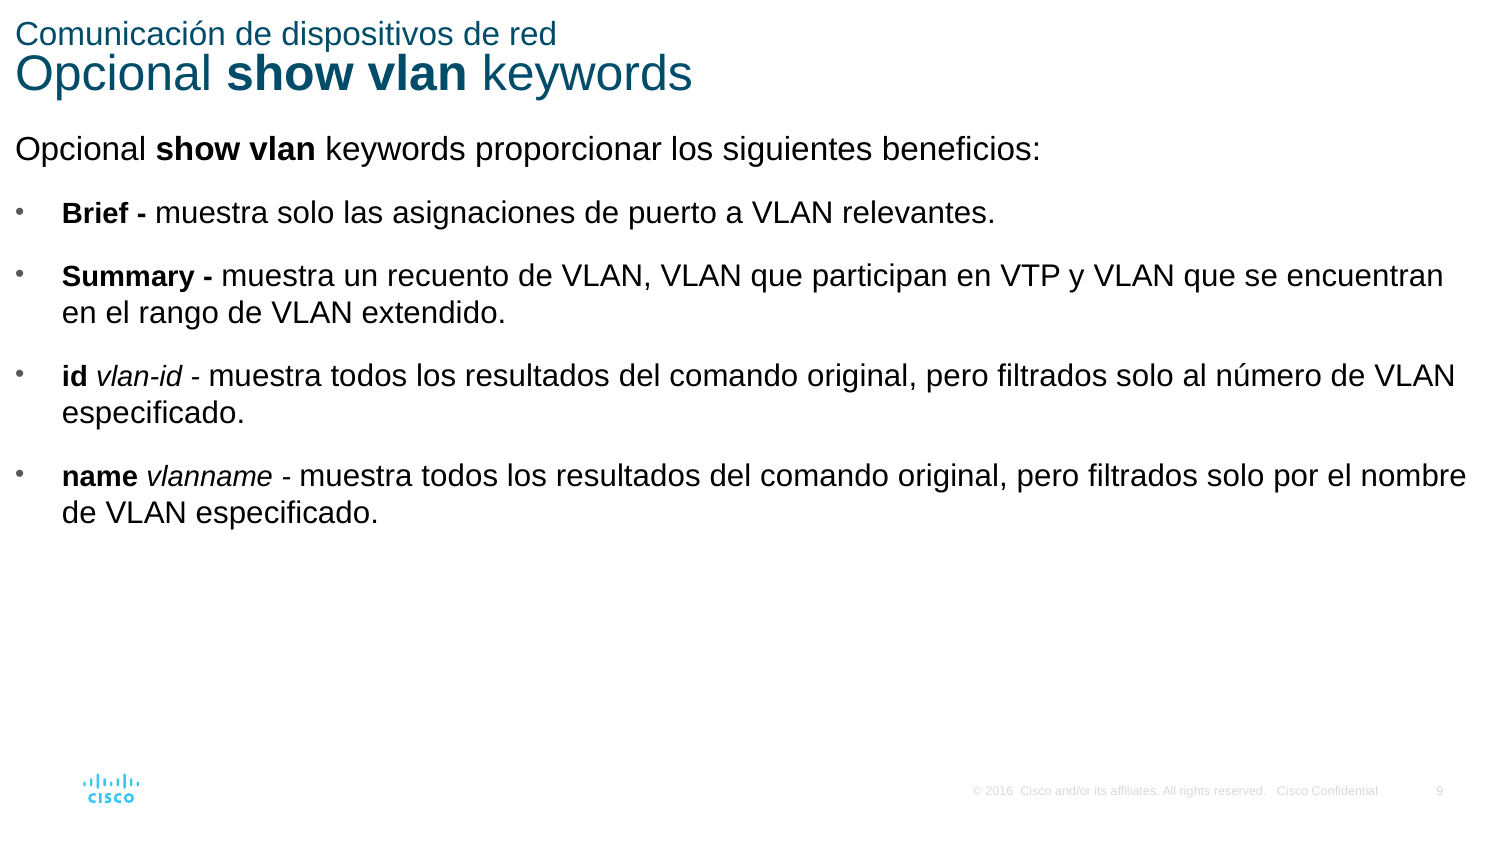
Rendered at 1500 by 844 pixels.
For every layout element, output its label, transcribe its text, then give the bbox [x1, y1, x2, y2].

title Comunicación de dispositivos de red Opcional show vlan keywords [0, 0, 1369, 120]
list Opcional show vlan keywords proporcionar los siguientes beneficios: Brief - muestra solo las asignaciones de puerto a VLAN relevantes. Summary - muestra un recuento de VLAN, VLAN que participan en VTP y VLAN que se encuentran en el rango de VLAN extendido. id vlan-id - muestra todos los resultados del comando original, pero filtrados solo al número de VLAN especificado. name vlanname - muestra todos los resultados del comando original, pero filtrados solo por el nombre de VLAN especificado. [0, 120, 1500, 659]
